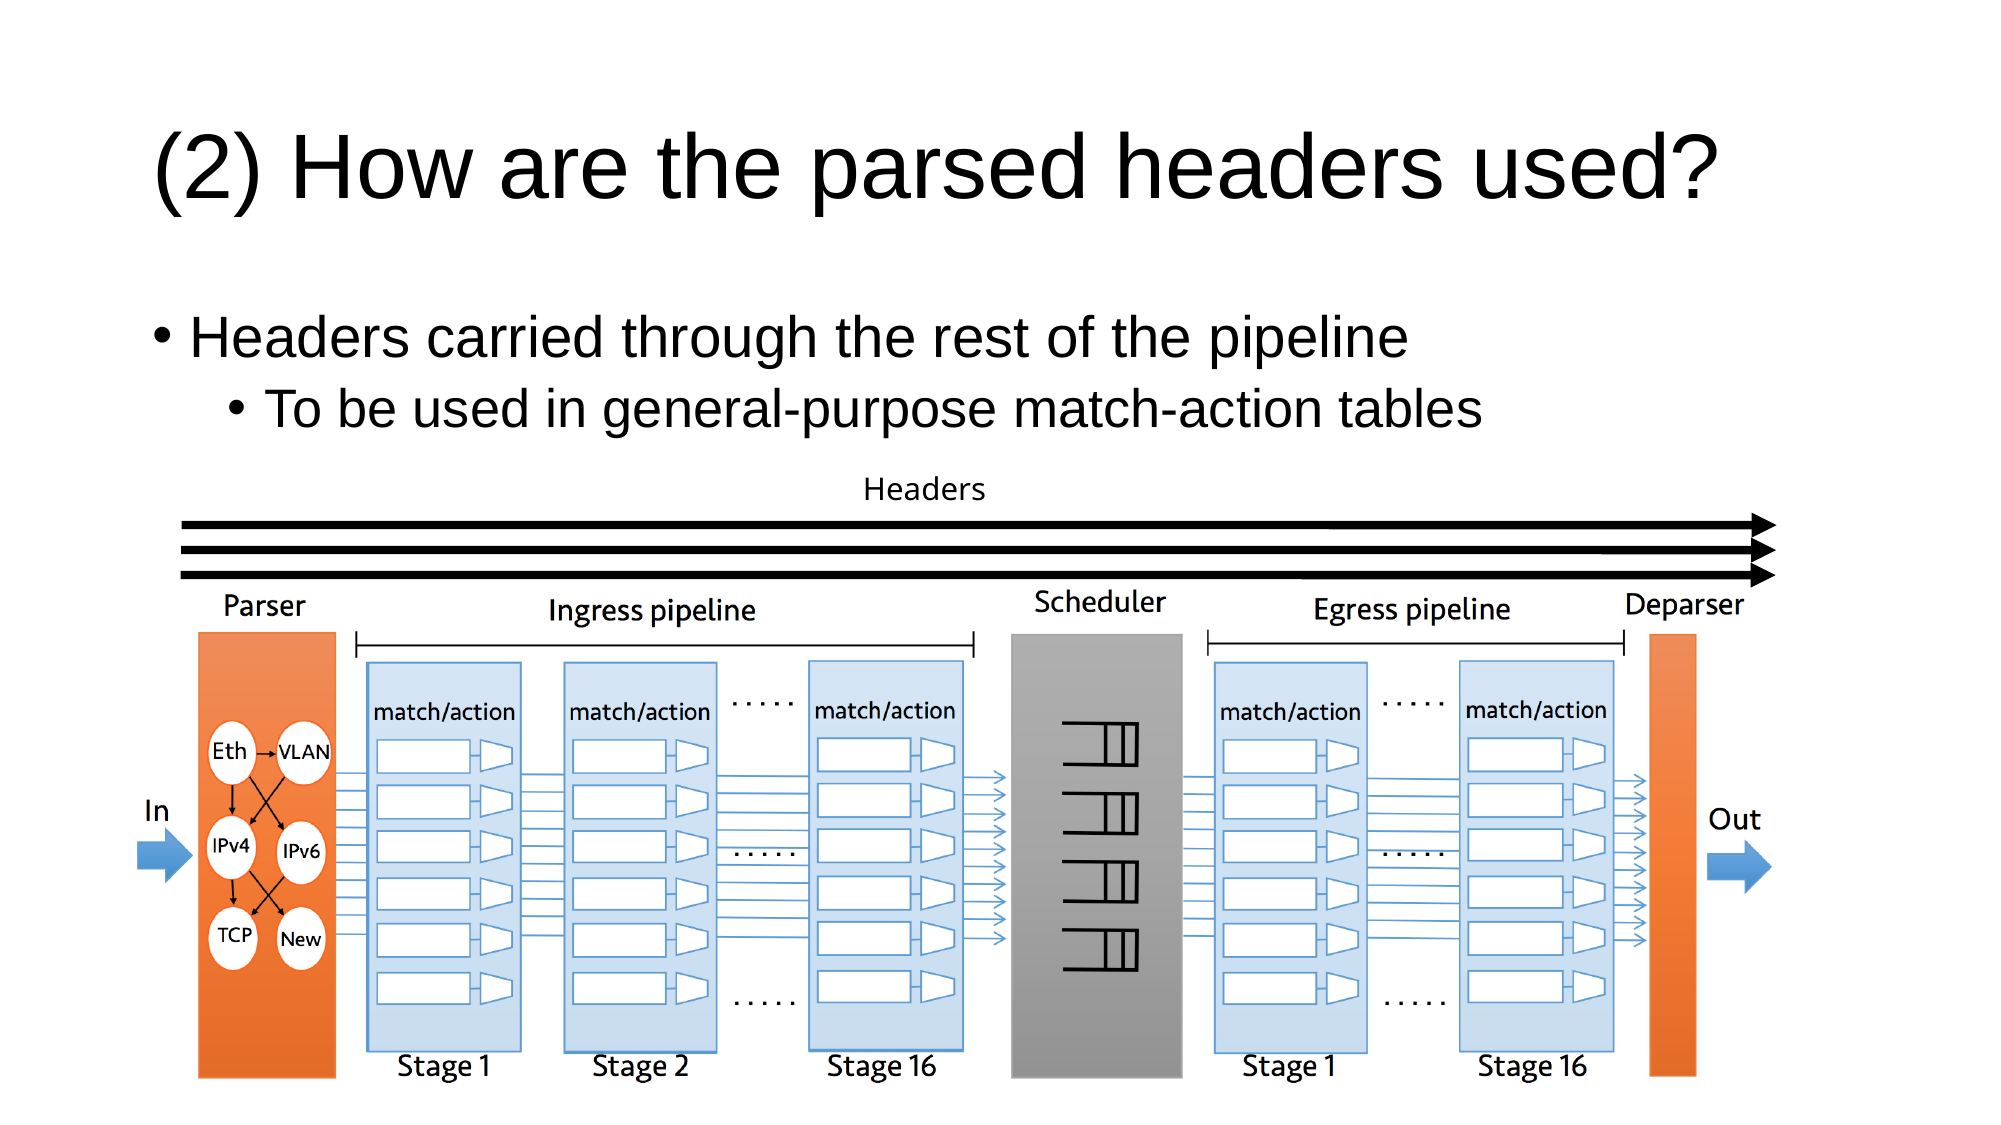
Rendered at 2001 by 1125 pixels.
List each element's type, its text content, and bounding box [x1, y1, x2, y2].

text_box Headers [813, 461, 1037, 515]
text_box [180, 524, 1777, 576]
list Headers carried through the rest of the pipeline To be used in general-purpose match-action tables [137, 299, 1863, 1014]
picture [126, 575, 1777, 1099]
title (2) How are the parsed headers used? [137, 59, 1863, 278]
